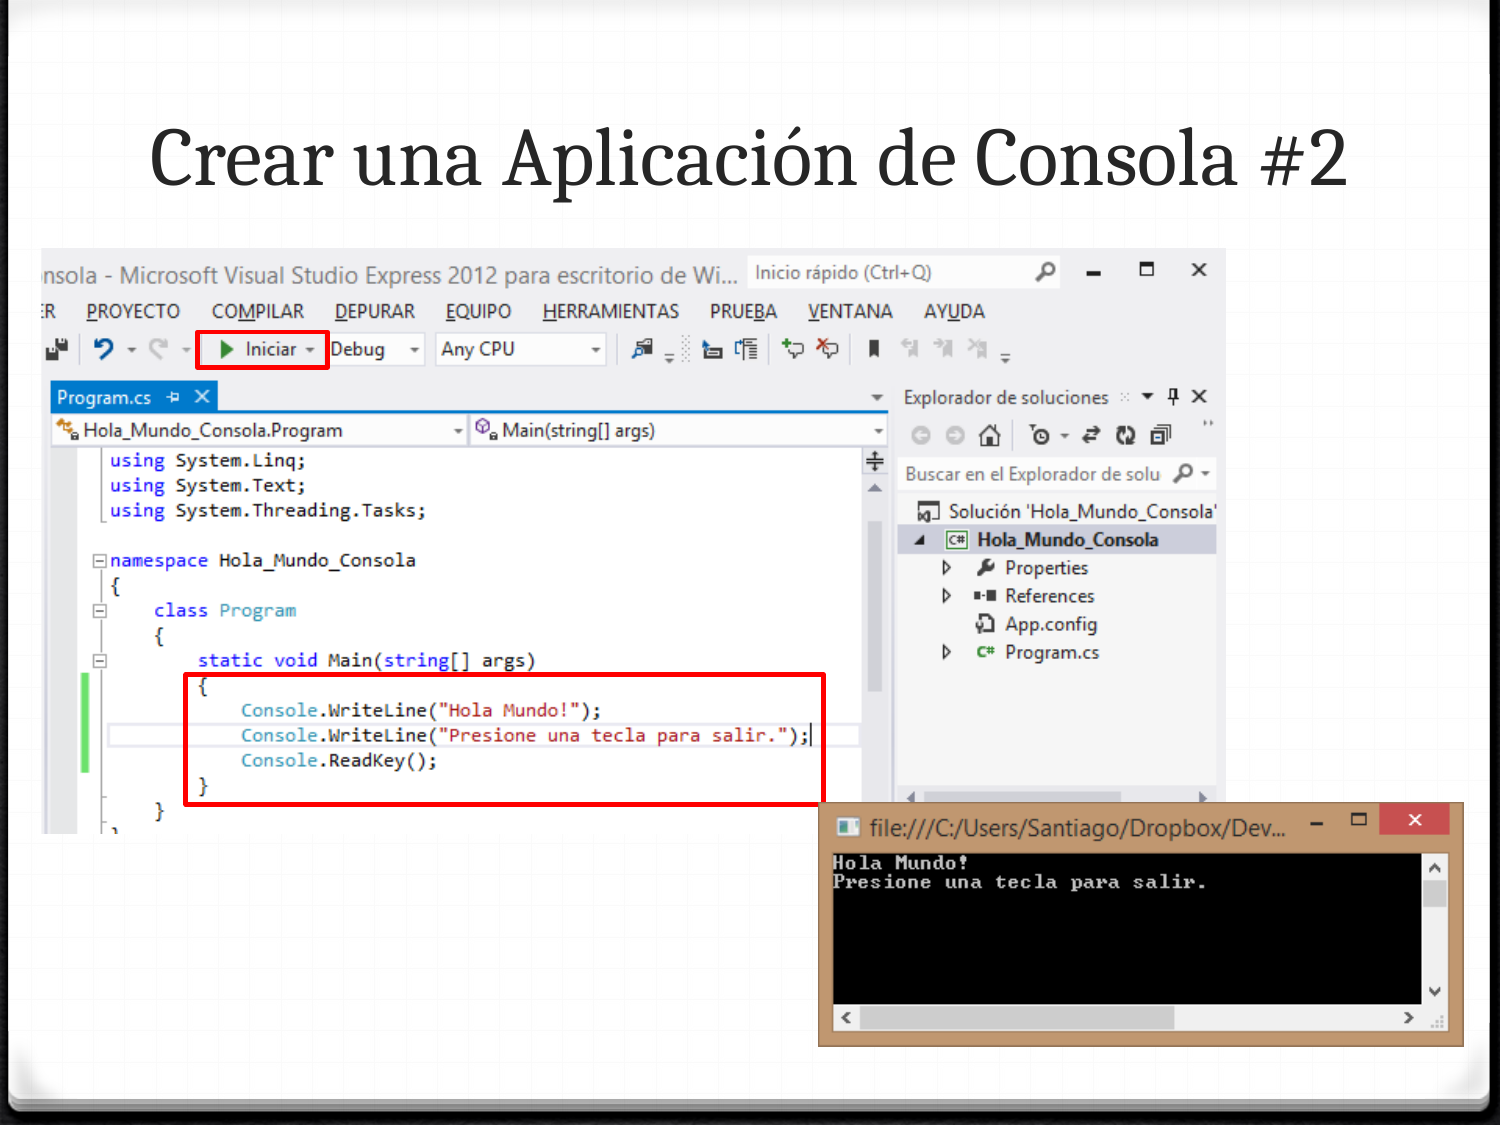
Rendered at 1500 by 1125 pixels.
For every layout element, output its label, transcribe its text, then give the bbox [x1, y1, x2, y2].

picture [0, 0, 1500, 1125]
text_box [41, 213, 1257, 834]
title Crear una Aplicación de Consola #2 [90, 71, 1410, 232]
